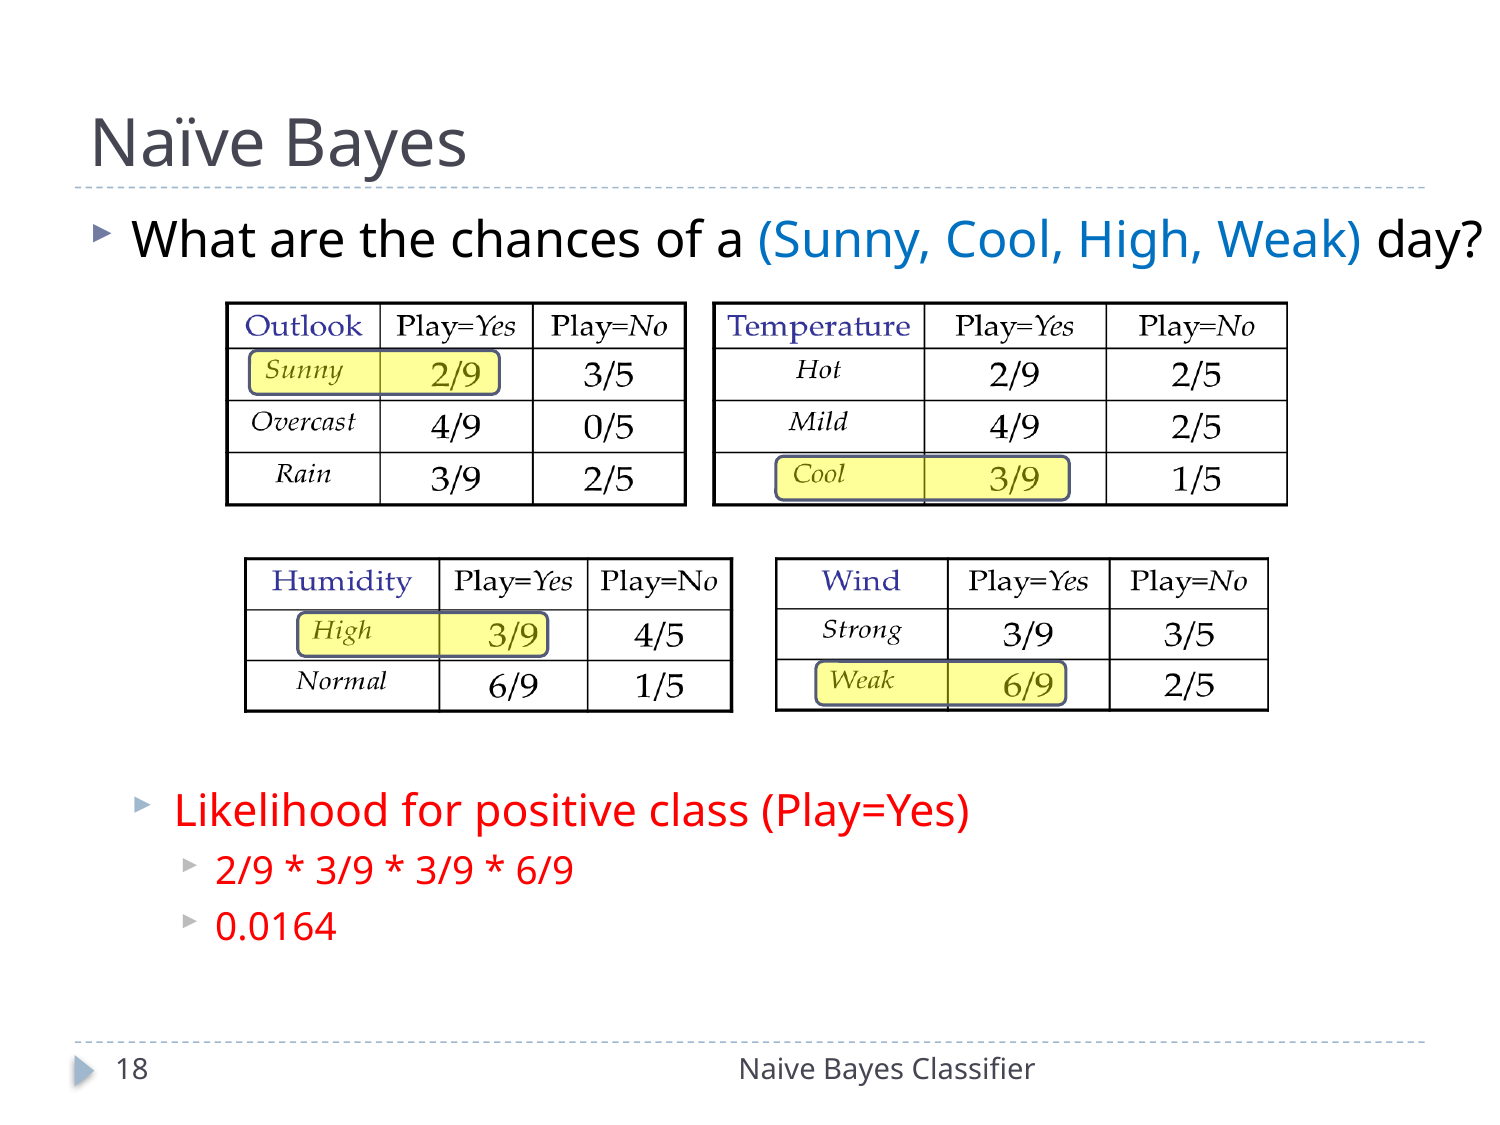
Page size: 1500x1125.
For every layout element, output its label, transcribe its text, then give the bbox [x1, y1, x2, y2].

footer Naive Bayes Classifier [475, 1042, 1051, 1103]
slide_number 18 [100, 1042, 426, 1103]
list What are the chances of a (Sunny, Cool, High, Weak) day? Likelihood for positive class (Play=Yes) 2/9 * 3/9 * 3/9 * 6/9 0.0164 [75, 200, 1500, 1010]
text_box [224, 299, 1288, 726]
title Naïve Bayes [75, 24, 1425, 188]
